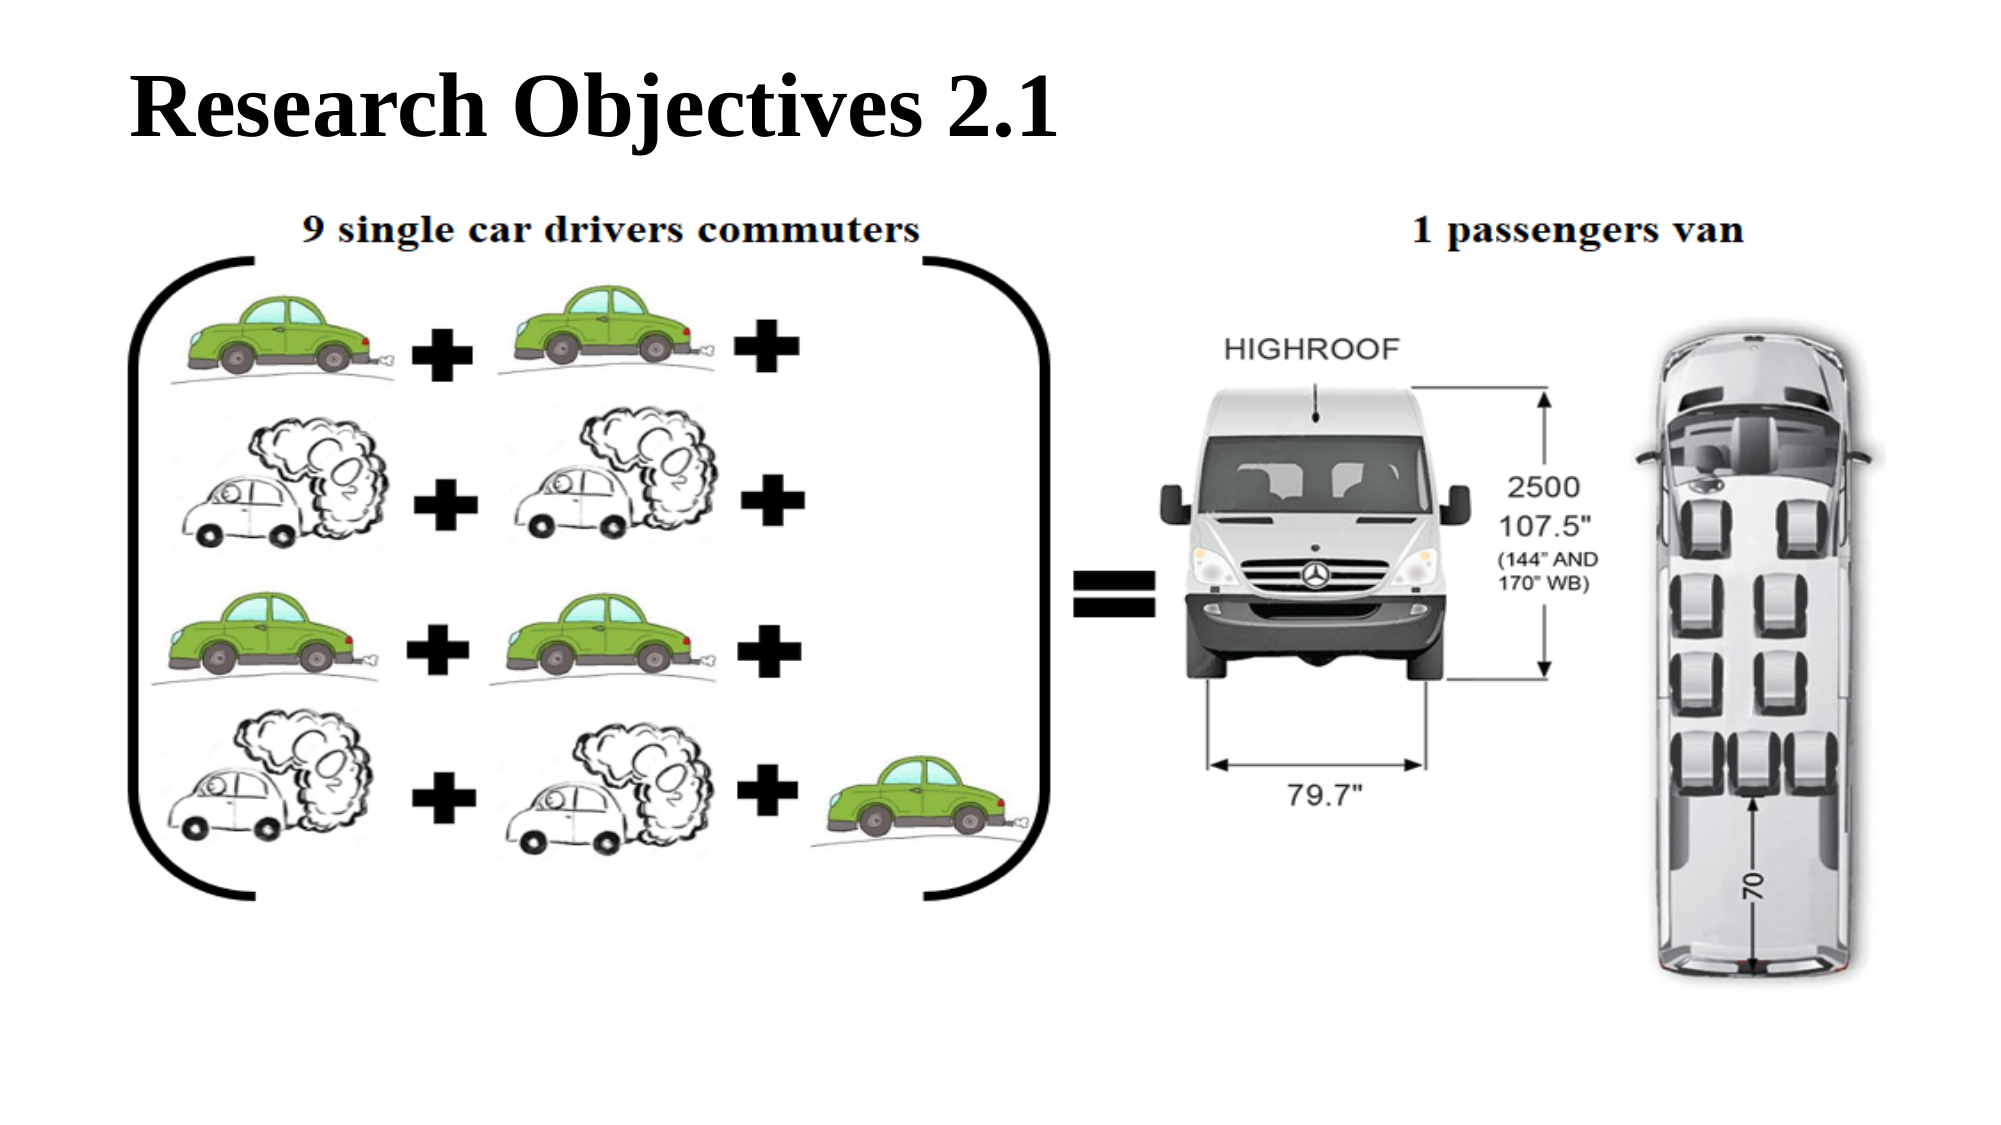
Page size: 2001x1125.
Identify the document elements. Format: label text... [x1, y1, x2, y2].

picture [98, 185, 1886, 999]
title Research Objectives 2.1 [114, 20, 1727, 185]
